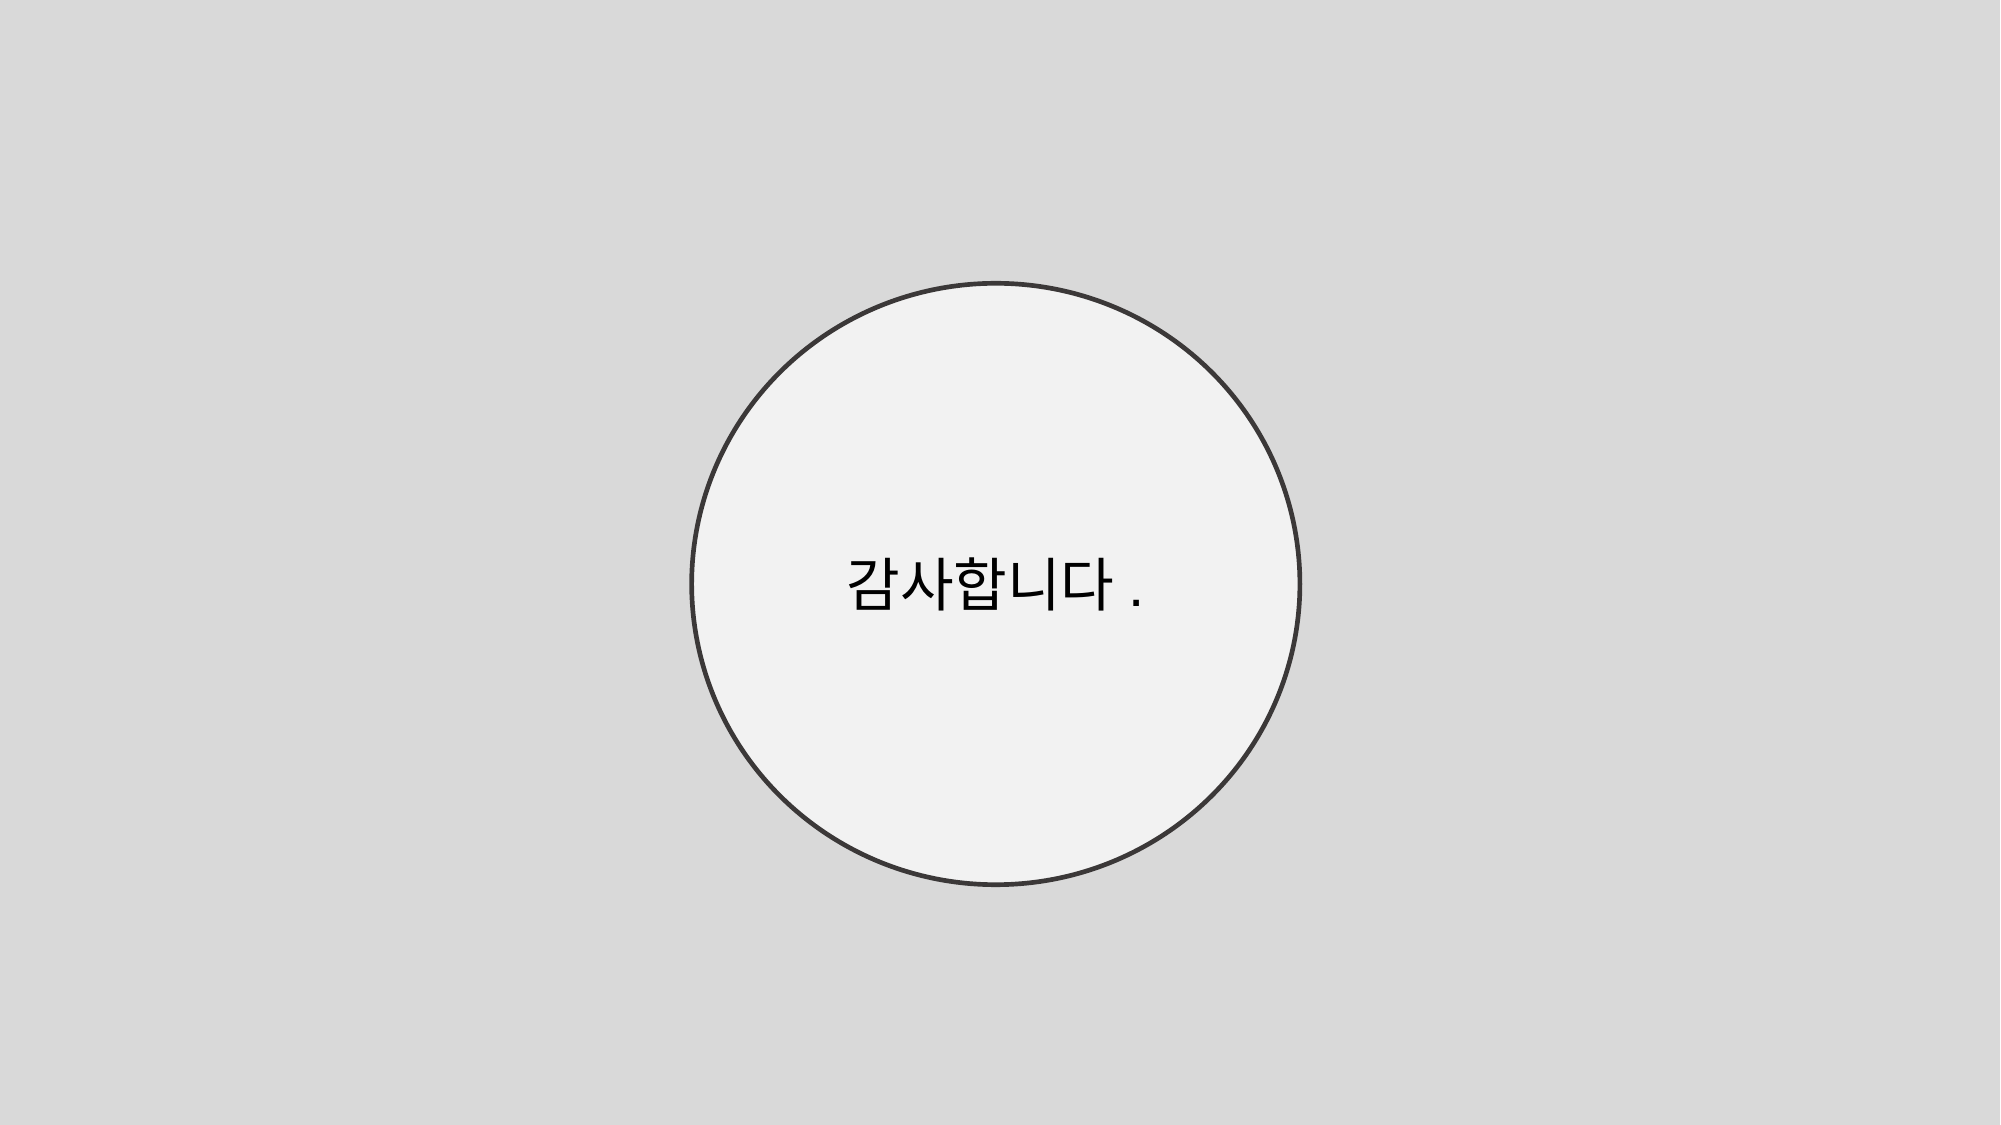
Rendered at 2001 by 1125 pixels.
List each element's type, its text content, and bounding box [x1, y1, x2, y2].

text_box 감사합니다. [762, 541, 1230, 626]
text_box [690, 282, 1301, 886]
